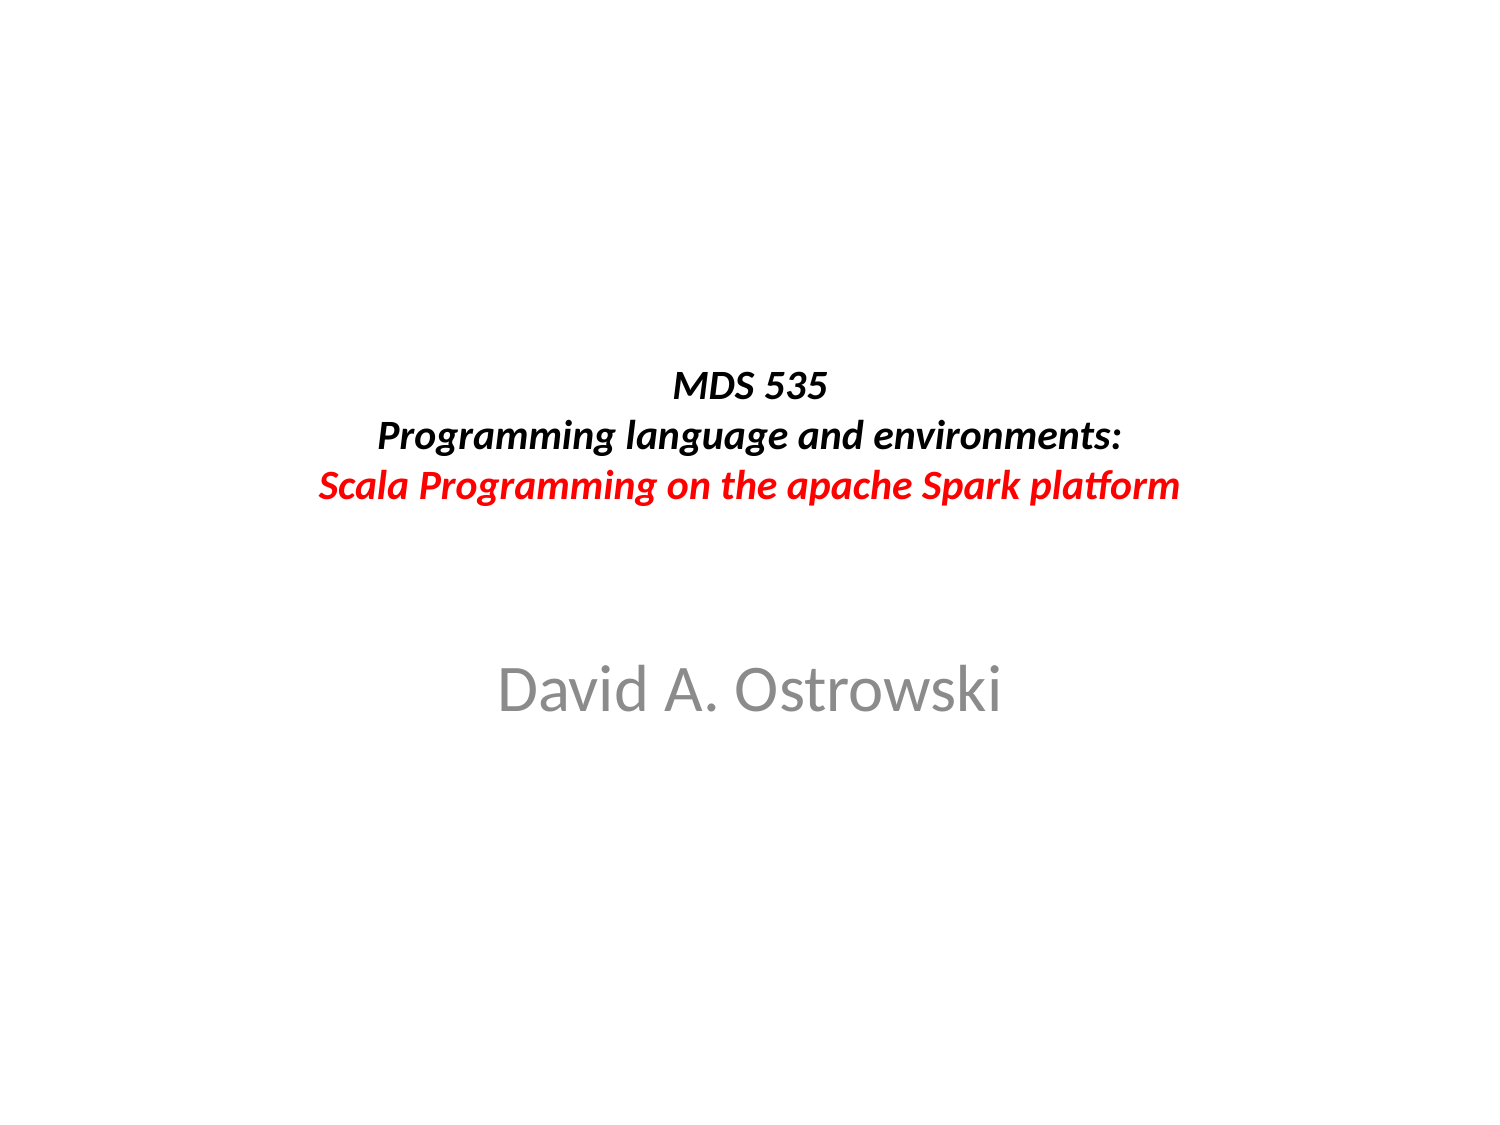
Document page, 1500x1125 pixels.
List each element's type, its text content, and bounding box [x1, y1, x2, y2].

subtitle David A. Ostrowski [225, 637, 1275, 925]
title MDS 535 Programming language and environments: Scala Programming on the apache Spark platform [112, 349, 1388, 591]
